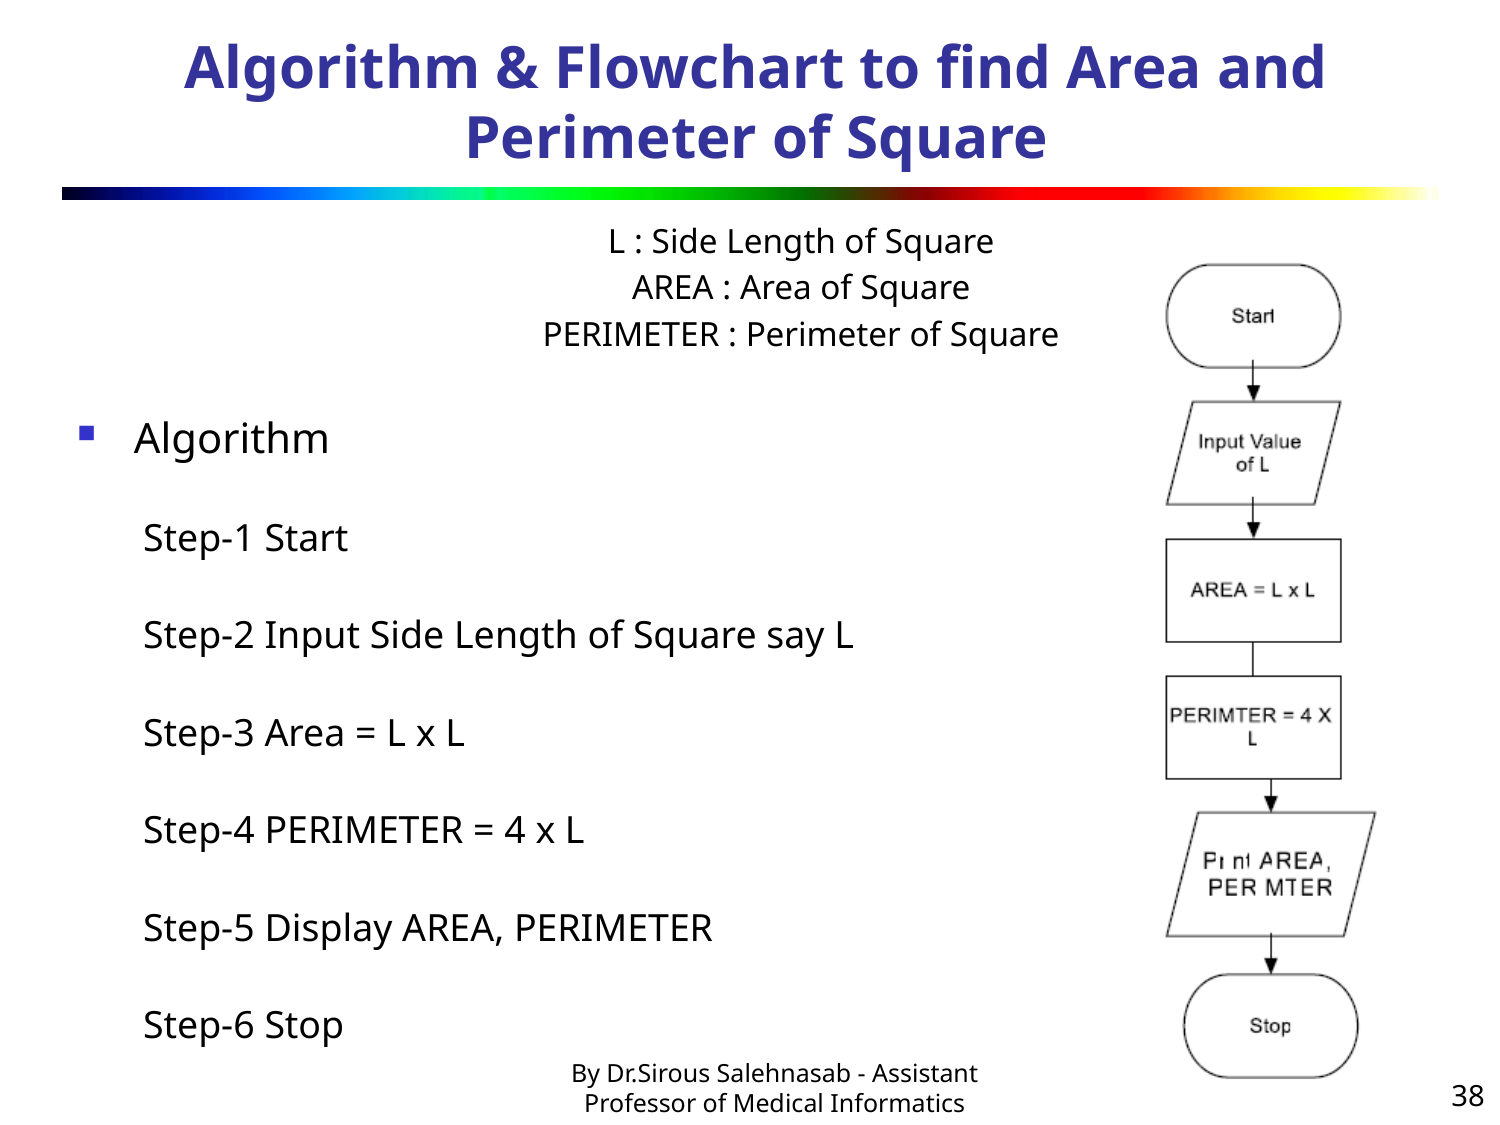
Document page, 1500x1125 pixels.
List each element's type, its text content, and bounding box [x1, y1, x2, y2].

picture [62, 187, 355, 200]
picture [382, 187, 1438, 200]
list L : Side Length of Square AREA : Area of Square PERIMETER : Perimeter of Square Algorithm Step-1 Start Step-2 Input Side Length of Square say L Step-3 Area = L x L Step-4 PERIMETER = 4 x L Step-5 Display AREA, PERIMETER Step-6 Stop [62, 212, 1475, 1075]
picture [1137, 247, 1388, 1087]
slide_number 38 [1187, 1049, 1500, 1125]
footer By Dr.Sirous Salehnasab - Assistant Professor of Medical Informatics [537, 1062, 1013, 1125]
title Algorithm & Flowchart to find Area and Perimeter of Square [87, 12, 1425, 188]
